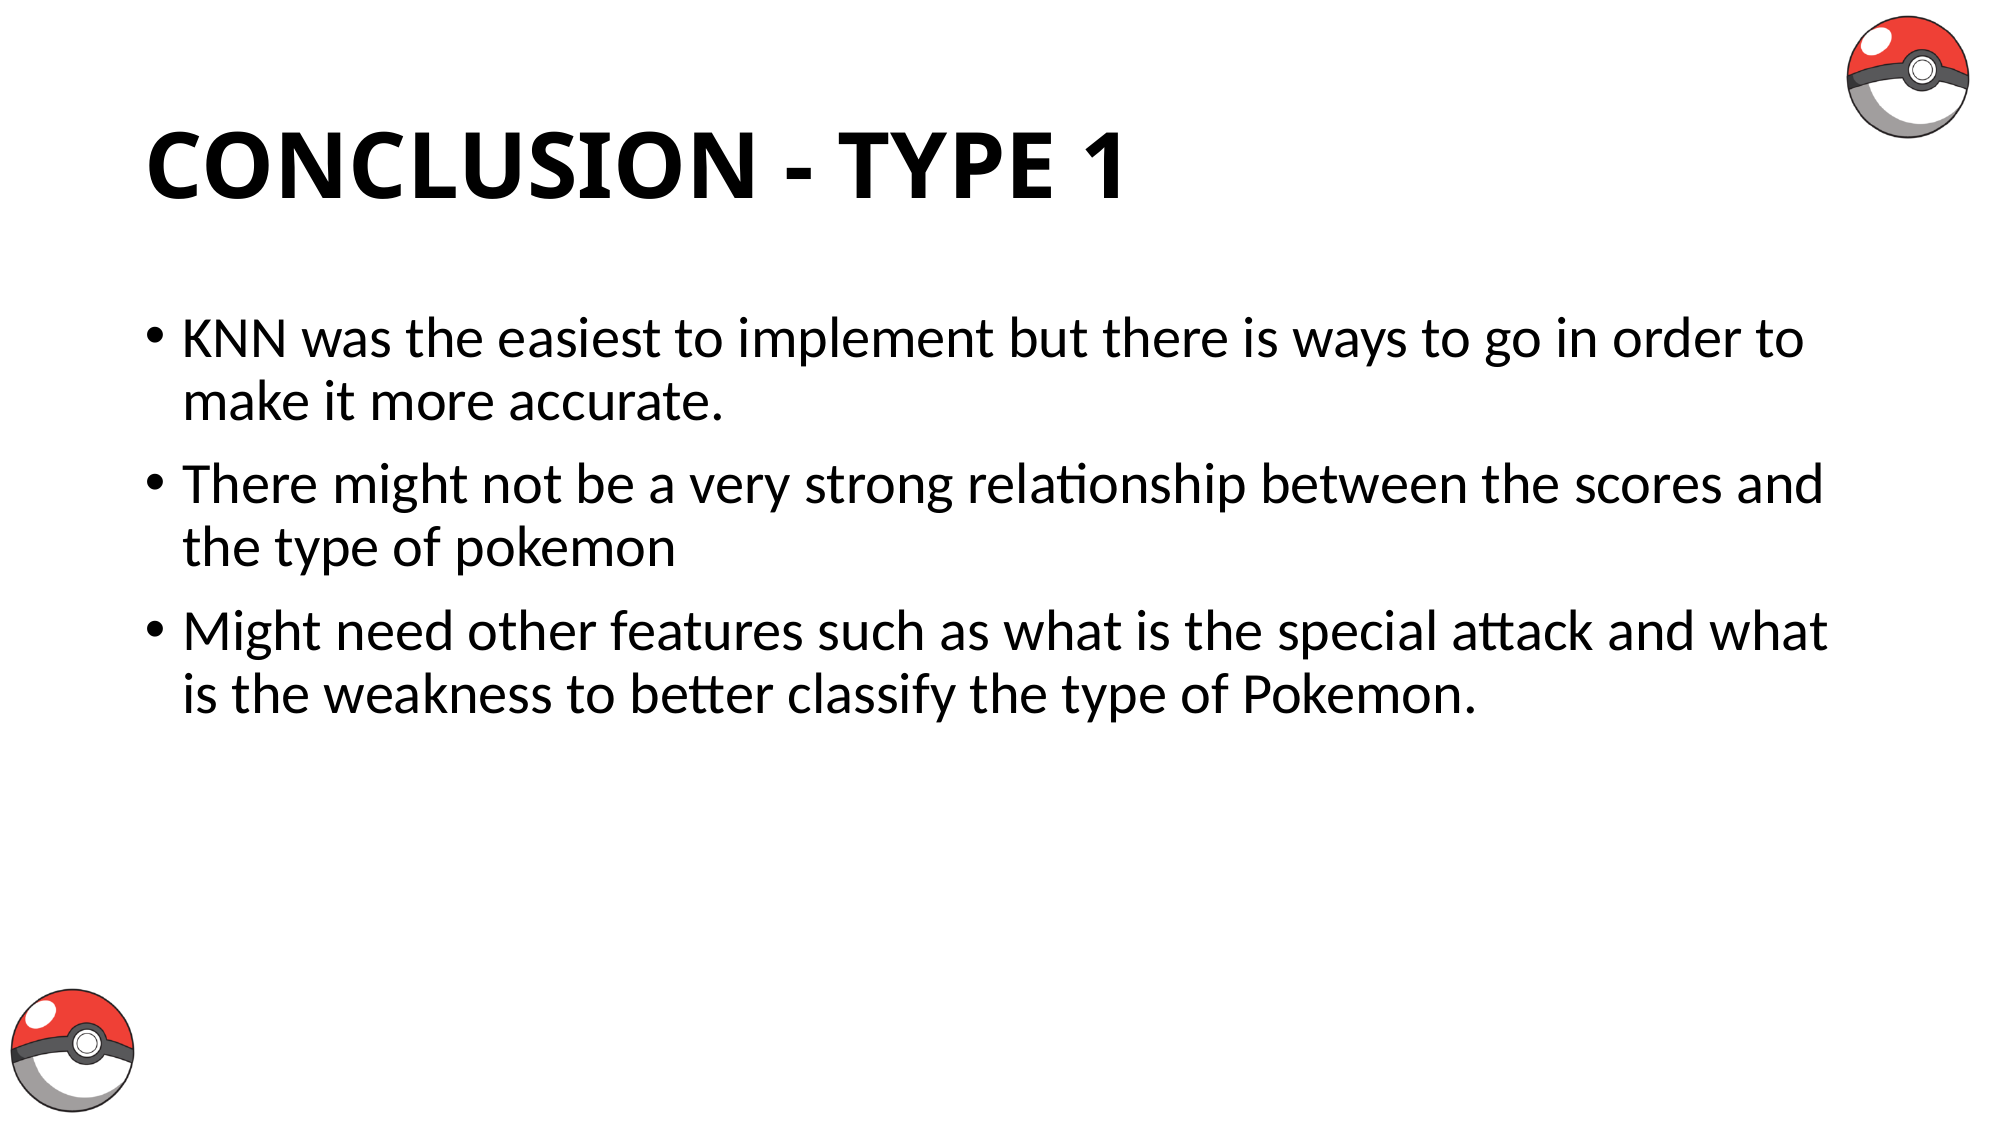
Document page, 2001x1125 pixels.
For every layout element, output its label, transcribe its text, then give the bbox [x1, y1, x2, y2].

title CONCLUSION - TYPE 1 [136, 59, 1863, 278]
list KNN was the easiest to implement but there is ways to go in order to make it more accurate. There might not be a very strong relationship between the scores and the type of pokemon Might need other features such as what is the special attack and what is the weakness to better classify the type of Pokemon. [136, 298, 1863, 1014]
picture [6, 985, 138, 1117]
picture [1842, 12, 1973, 143]
